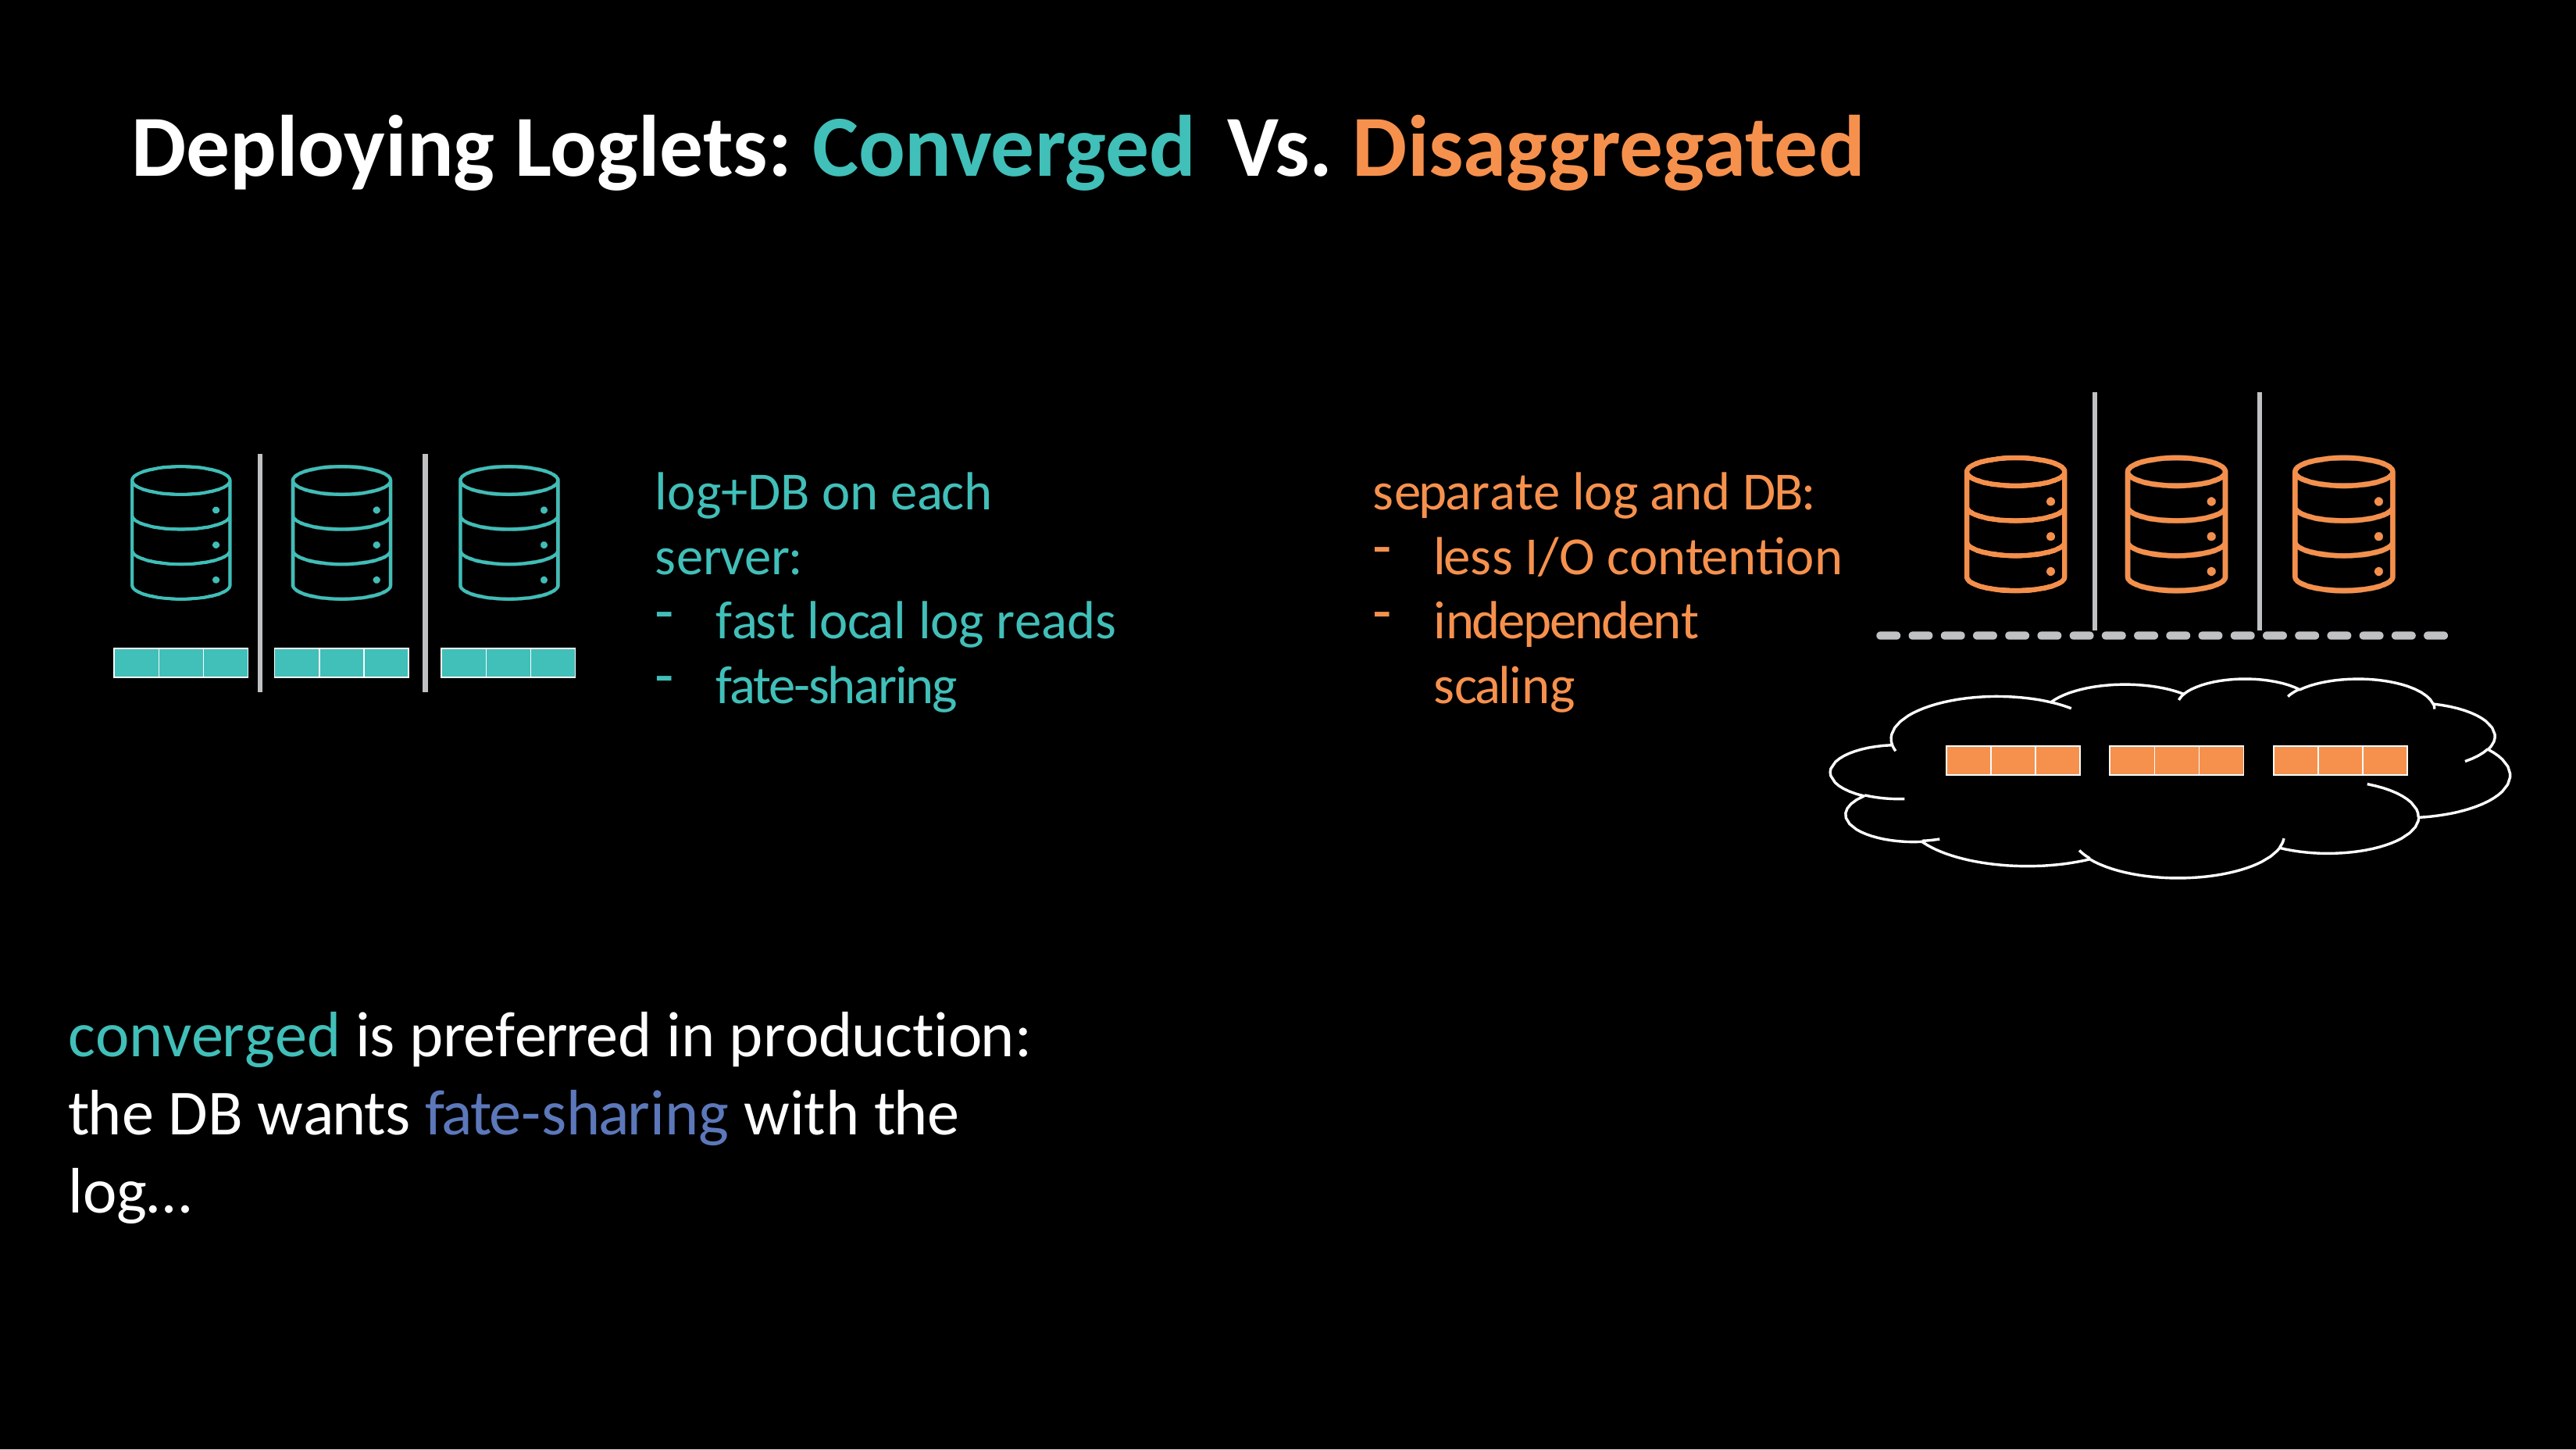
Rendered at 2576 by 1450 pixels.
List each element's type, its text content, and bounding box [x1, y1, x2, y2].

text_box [97, 447, 593, 693]
text_box separate log and DB: less I/O contention independent scaling [1371, 454, 1846, 714]
text_box log+DB on each server: fast local log reads fate-sharing [653, 454, 1124, 714]
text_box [1876, 391, 2449, 640]
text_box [1829, 677, 2512, 880]
title Deploying Loglets: Converged Vs. Disaggregated [130, 87, 2021, 331]
text_box converged is preferred in production: the DB wants fate-sharing with the log… [66, 991, 1060, 1226]
